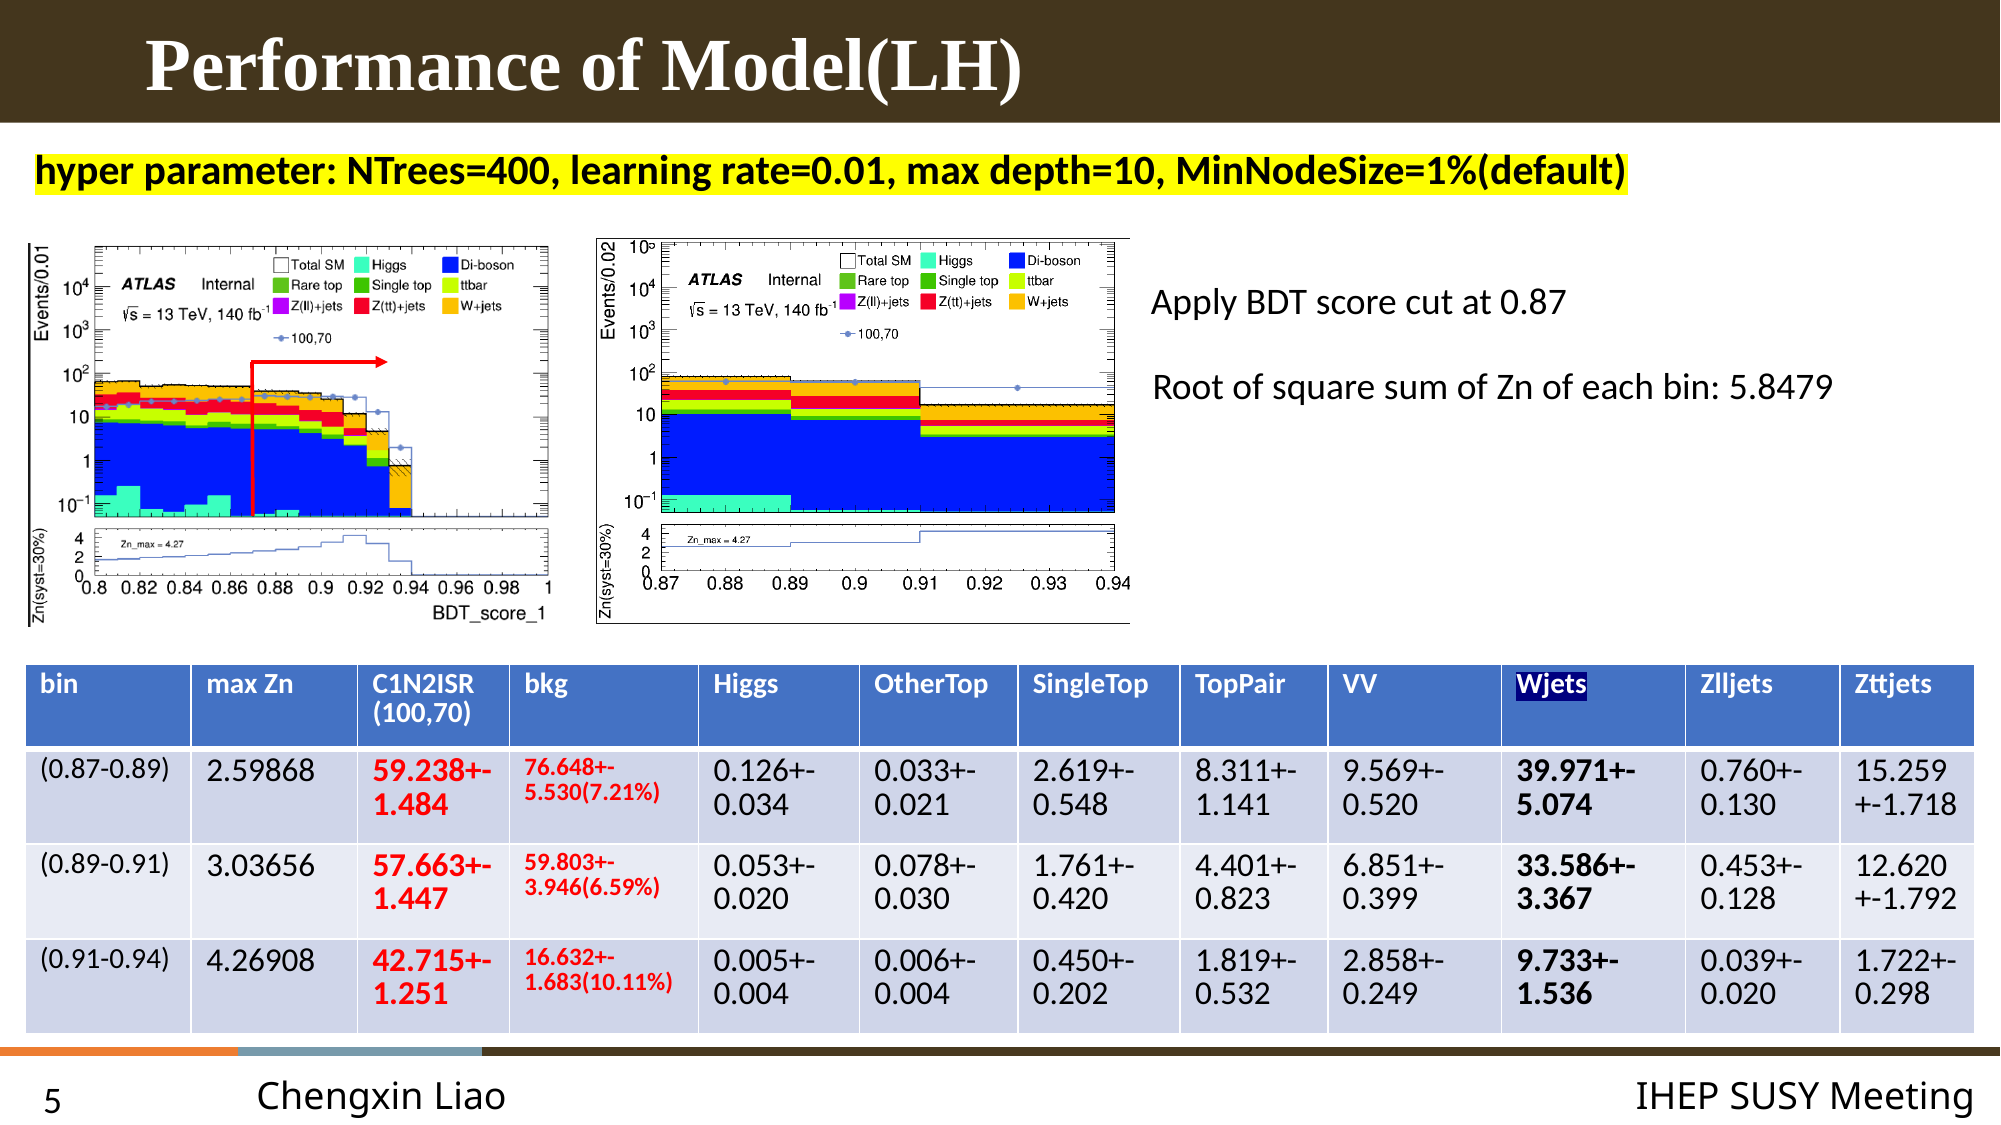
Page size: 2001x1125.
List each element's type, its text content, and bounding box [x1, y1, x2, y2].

table_cell 0.006+-0.004 [860, 940, 1017, 1033]
text_box 5 [28, 1068, 127, 1125]
text_box Performance of Model(LH) [131, 8, 1059, 113]
table_cell 39.971+-5.074 [1502, 752, 1685, 843]
table_cell 59.238+-1.484 [358, 752, 509, 843]
table_cell 0.039+-0.020 [1686, 940, 1839, 1033]
table_cell 0.005+-0.004 [699, 940, 859, 1033]
table_cell 2.619+-0.548 [1019, 752, 1179, 843]
table_cell 0.053+-0.020 [699, 845, 859, 938]
table_cell 57.663+-1.447 [358, 845, 509, 938]
table_cell 76.648+- 5.530(7.21%) [510, 752, 698, 843]
table_cell (0.89-0.91) [26, 845, 190, 938]
table_header TopPair [1181, 665, 1327, 746]
table_cell 6.851+-0.399 [1329, 845, 1501, 938]
text_box [0, 0, 2000, 124]
table_header VV [1329, 665, 1501, 746]
table_cell 4.26908 [192, 940, 357, 1033]
picture [596, 238, 1130, 624]
text_box hyper parameter: NTrees=400, learning rate=0.01, max depth=10, MinNodeSize=1%(default) [19, 135, 1643, 201]
table_header Zlljets [1686, 665, 1839, 746]
table_cell 1.761+-0.420 [1019, 845, 1179, 938]
text_box Root of square sum of Zn of each bin: 5.8479 [1137, 354, 1858, 415]
text_box Apply BDT score cut at 0.87 [1136, 269, 1583, 330]
table_cell 0.033+-0.021 [860, 752, 1017, 843]
table_header C1N2ISR (100,70) [358, 665, 509, 746]
table_cell (0.91-0.94) [26, 940, 190, 1033]
table_cell 0.126+-0.034 [699, 752, 859, 843]
table_cell 33.586+-3.367 [1502, 845, 1685, 938]
text_box IHEP SUSY Meeting [1621, 1064, 1991, 1125]
table_cell 0.078+-0.030 [860, 845, 1017, 938]
table_cell 59.803+- 3.946(6.59%) [510, 845, 698, 938]
table_cell 42.715+-1.251 [358, 940, 509, 1033]
table_cell 0.453+-0.128 [1686, 845, 1839, 938]
table_cell 9.733+-1.536 [1502, 940, 1685, 1033]
table_cell 9.569+-0.520 [1329, 752, 1501, 843]
table_header Wjets [1502, 665, 1685, 746]
table_cell 16.632+- 1.683(10.11%) [510, 940, 698, 1033]
table_header OtherTop [860, 665, 1017, 746]
table_cell 15.259+-1.718 [1841, 752, 1974, 843]
table_cell 1.722+-0.298 [1841, 940, 1974, 1033]
table_header max Zn [192, 665, 357, 746]
table_cell (0.87-0.89) [26, 752, 190, 843]
table_cell 0.450+-0.202 [1019, 940, 1179, 1033]
table_cell 0.760+-0.130 [1686, 752, 1839, 843]
picture [28, 243, 562, 627]
text_box Chengxin Liao [241, 1064, 522, 1125]
table_cell 8.311+-1.141 [1181, 752, 1327, 843]
table_cell 12.620+-1.792 [1841, 845, 1974, 938]
table_header bin [26, 665, 190, 746]
table_cell 2.59868 [192, 752, 357, 843]
table_header Zttjets [1841, 665, 1974, 746]
table_header Higgs [699, 665, 859, 746]
table_cell 4.401+-0.823 [1181, 845, 1327, 938]
table_cell 3.03656 [192, 845, 357, 938]
table_cell 2.858+-0.249 [1329, 940, 1501, 1033]
table_header bkg [510, 665, 698, 746]
table_header SingleTop [1019, 665, 1179, 746]
table_cell 1.819+-0.532 [1181, 940, 1327, 1033]
